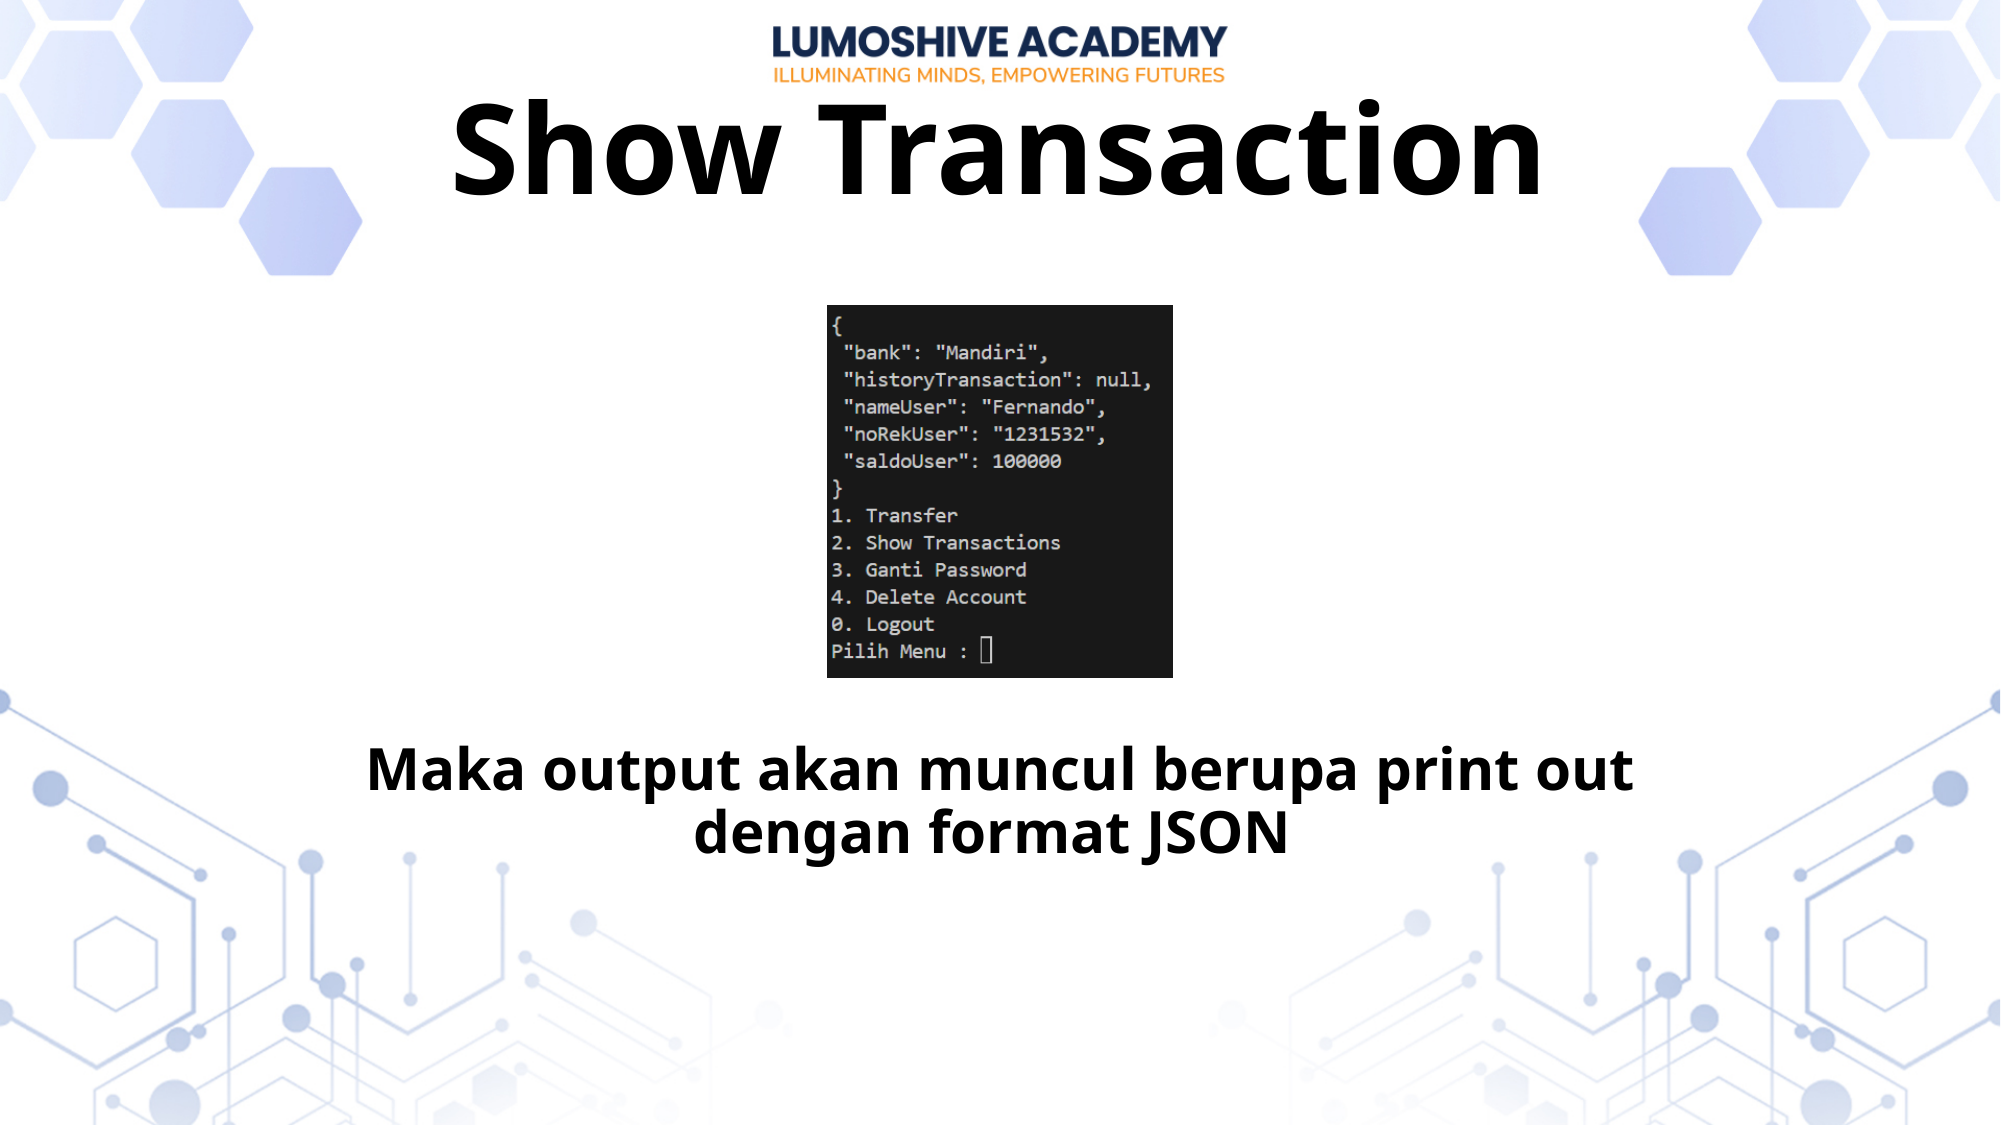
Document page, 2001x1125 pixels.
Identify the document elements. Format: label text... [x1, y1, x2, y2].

text_box Maka output akan muncul berupa print out dengan format JSON [251, 712, 1749, 874]
title Show Transaction [251, 67, 1749, 229]
picture [0, 0, 2001, 1125]
